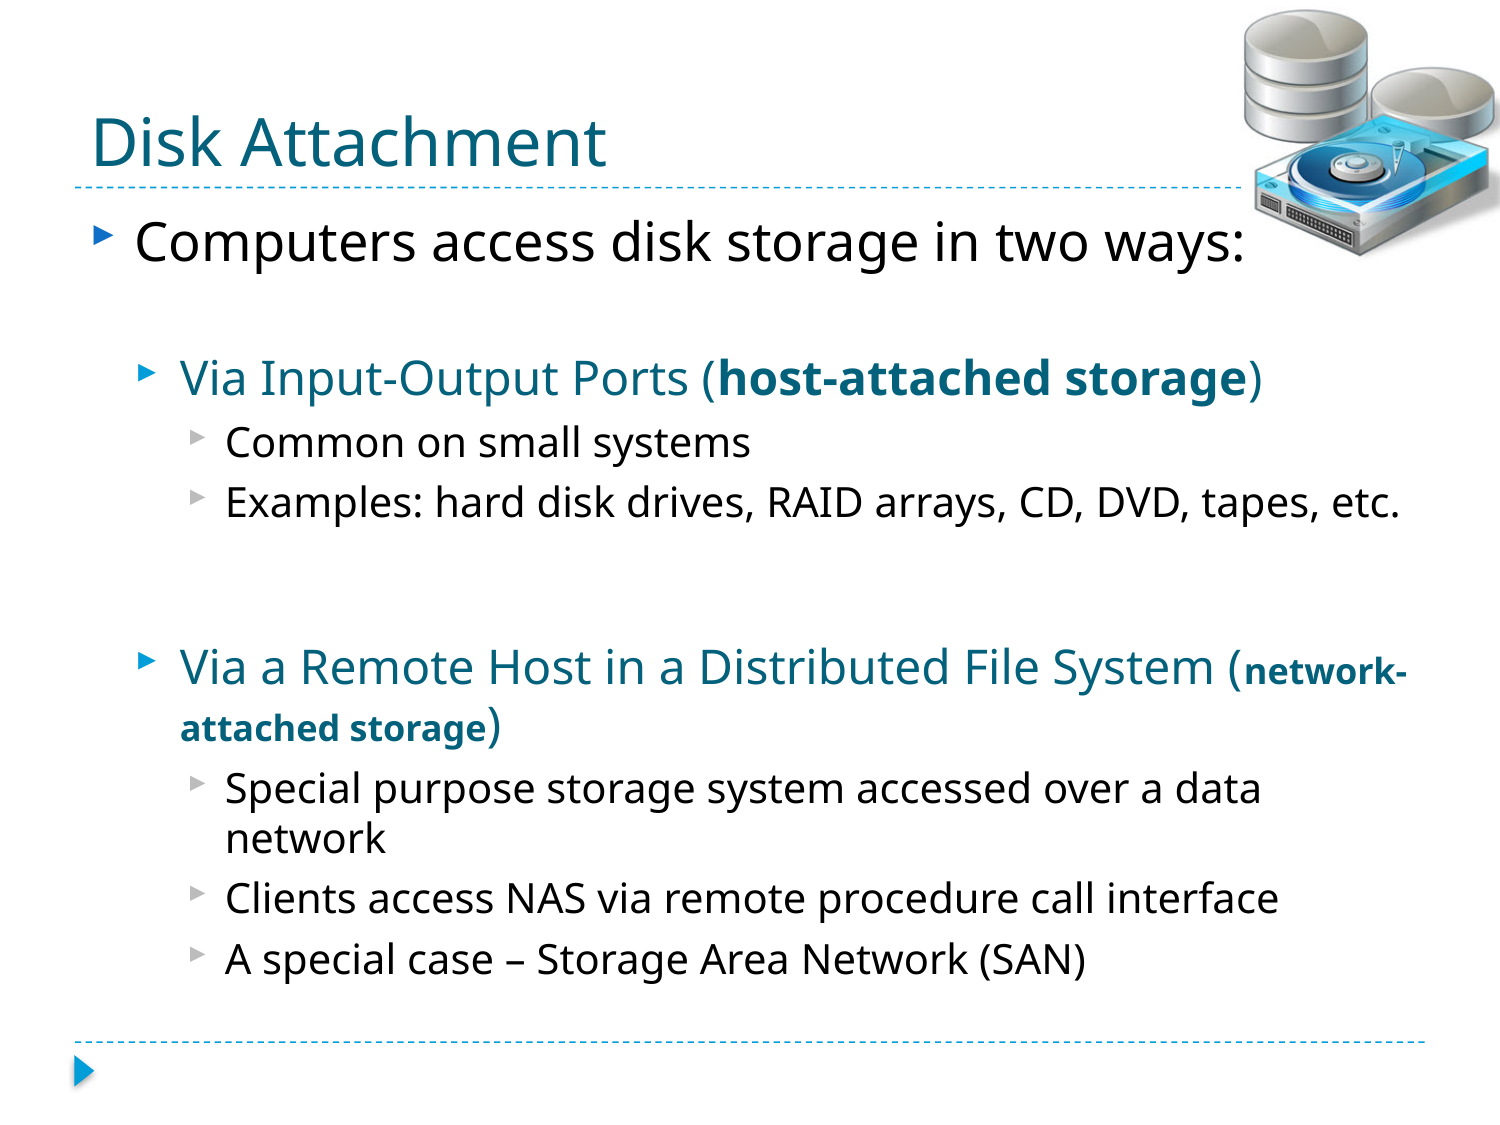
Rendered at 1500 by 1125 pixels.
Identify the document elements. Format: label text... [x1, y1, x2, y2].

picture [1241, 188, 1409, 199]
list Computers access disk storage in two ways: Via Input-Output Ports (host-attached storage) Common on small systems Examples: hard disk drives, RAID arrays, CD, DVD, tapes, etc. Via a Remote Host in a Distributed File System (network-attached storage) Special purpose storage system accessed over a data network Clients access NAS via remote procedure call interface A special case – Storage Area Network (SAN) [74, 199, 1426, 1011]
picture [1241, 0, 1500, 262]
title Disk Attachment [74, 24, 1426, 188]
